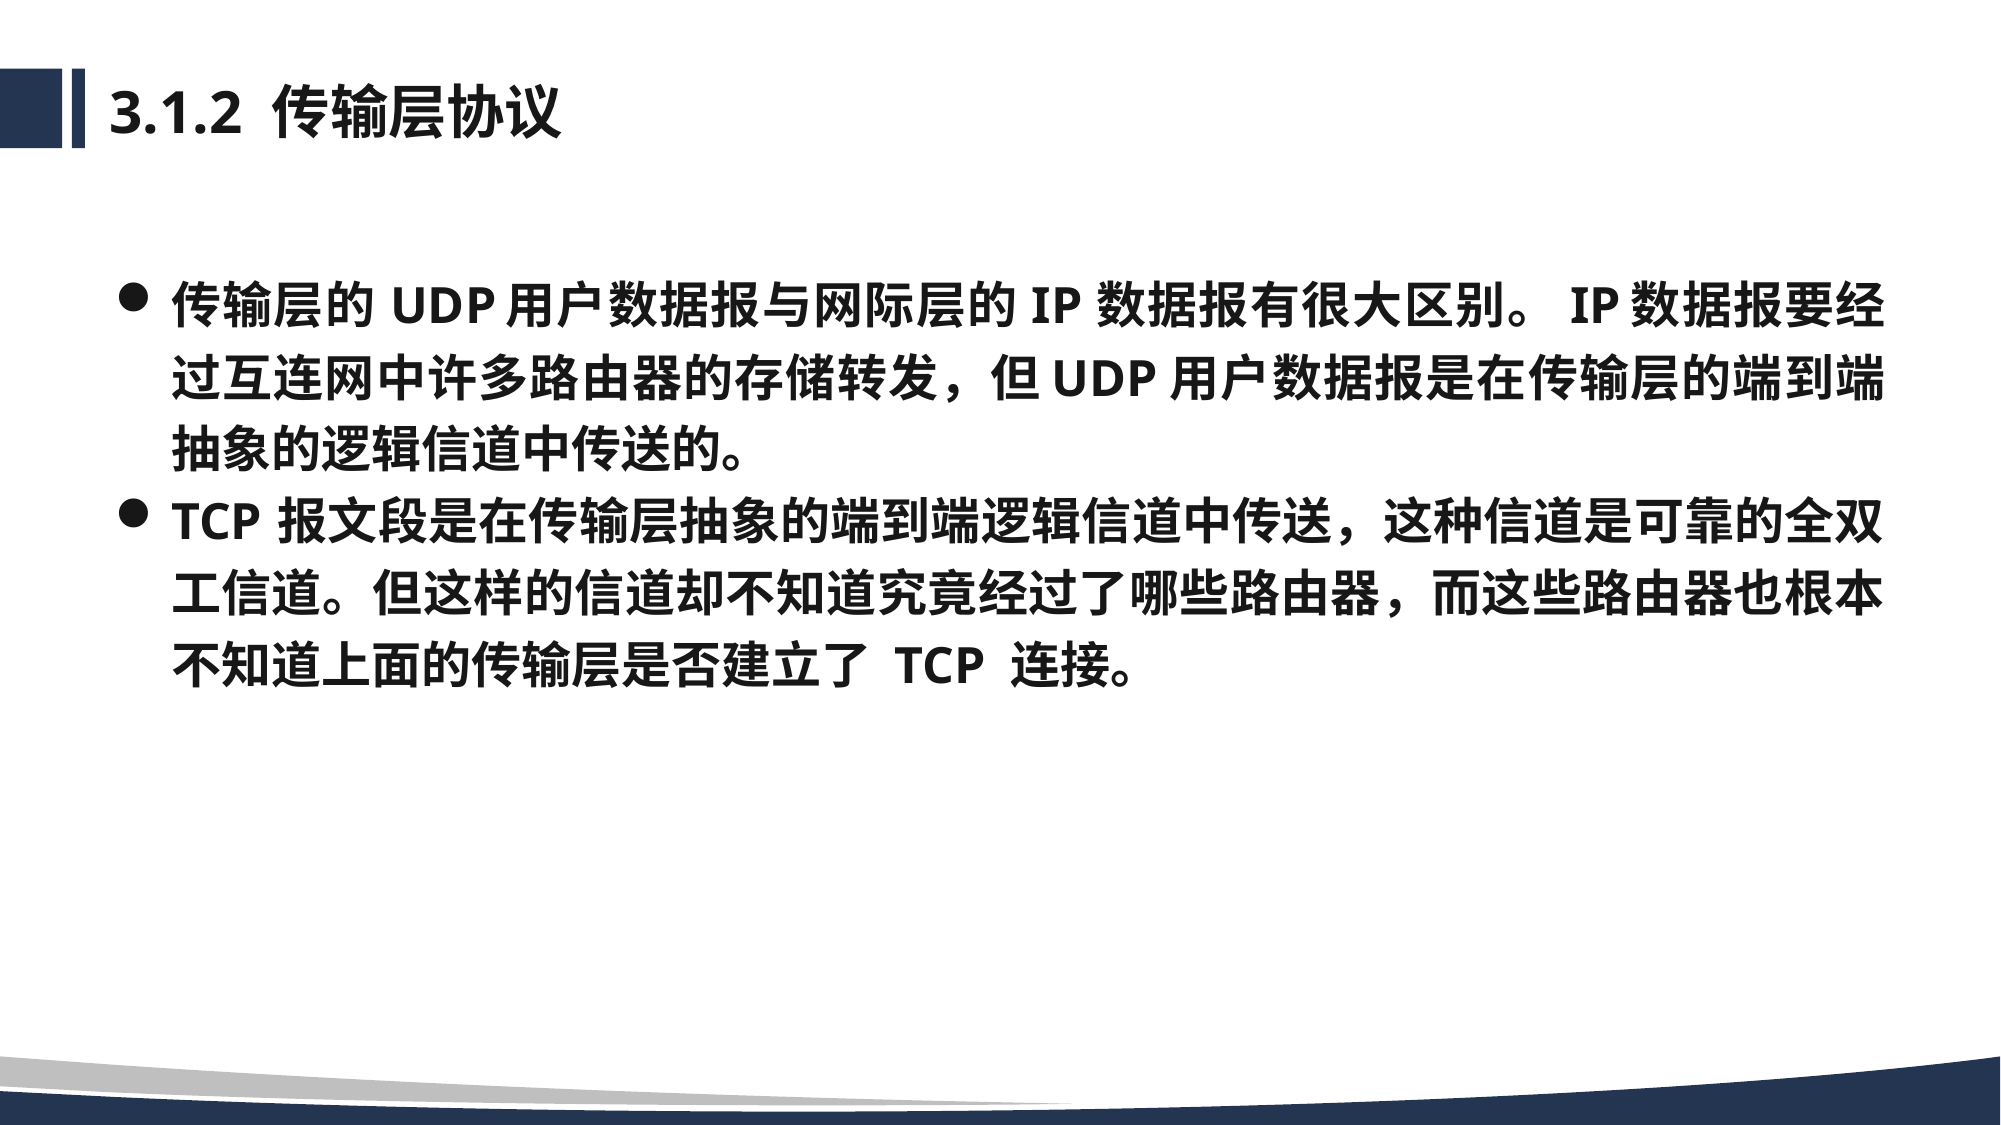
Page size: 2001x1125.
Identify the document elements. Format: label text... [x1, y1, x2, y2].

list 传输层的 UDP 用户数据报与网际层的IP数据报有很大区别。IP 数据报要经过互连网中许多路由器的存储转发，但 UDP 用户数据报是在传输层的端到端抽象的逻辑信道中传送的。 TCP 报文段是在传输层抽象的端到端逻辑信道中传送，这种信道是可靠的全双工信道。但这样的信道却不知道究竟经过了哪些路由器，而这些路由器也根本不知道上面的传输层是否建立了 TCP 连接。 [100, 254, 1901, 1013]
title 3.1.2 传输层协议 [94, 75, 1592, 155]
